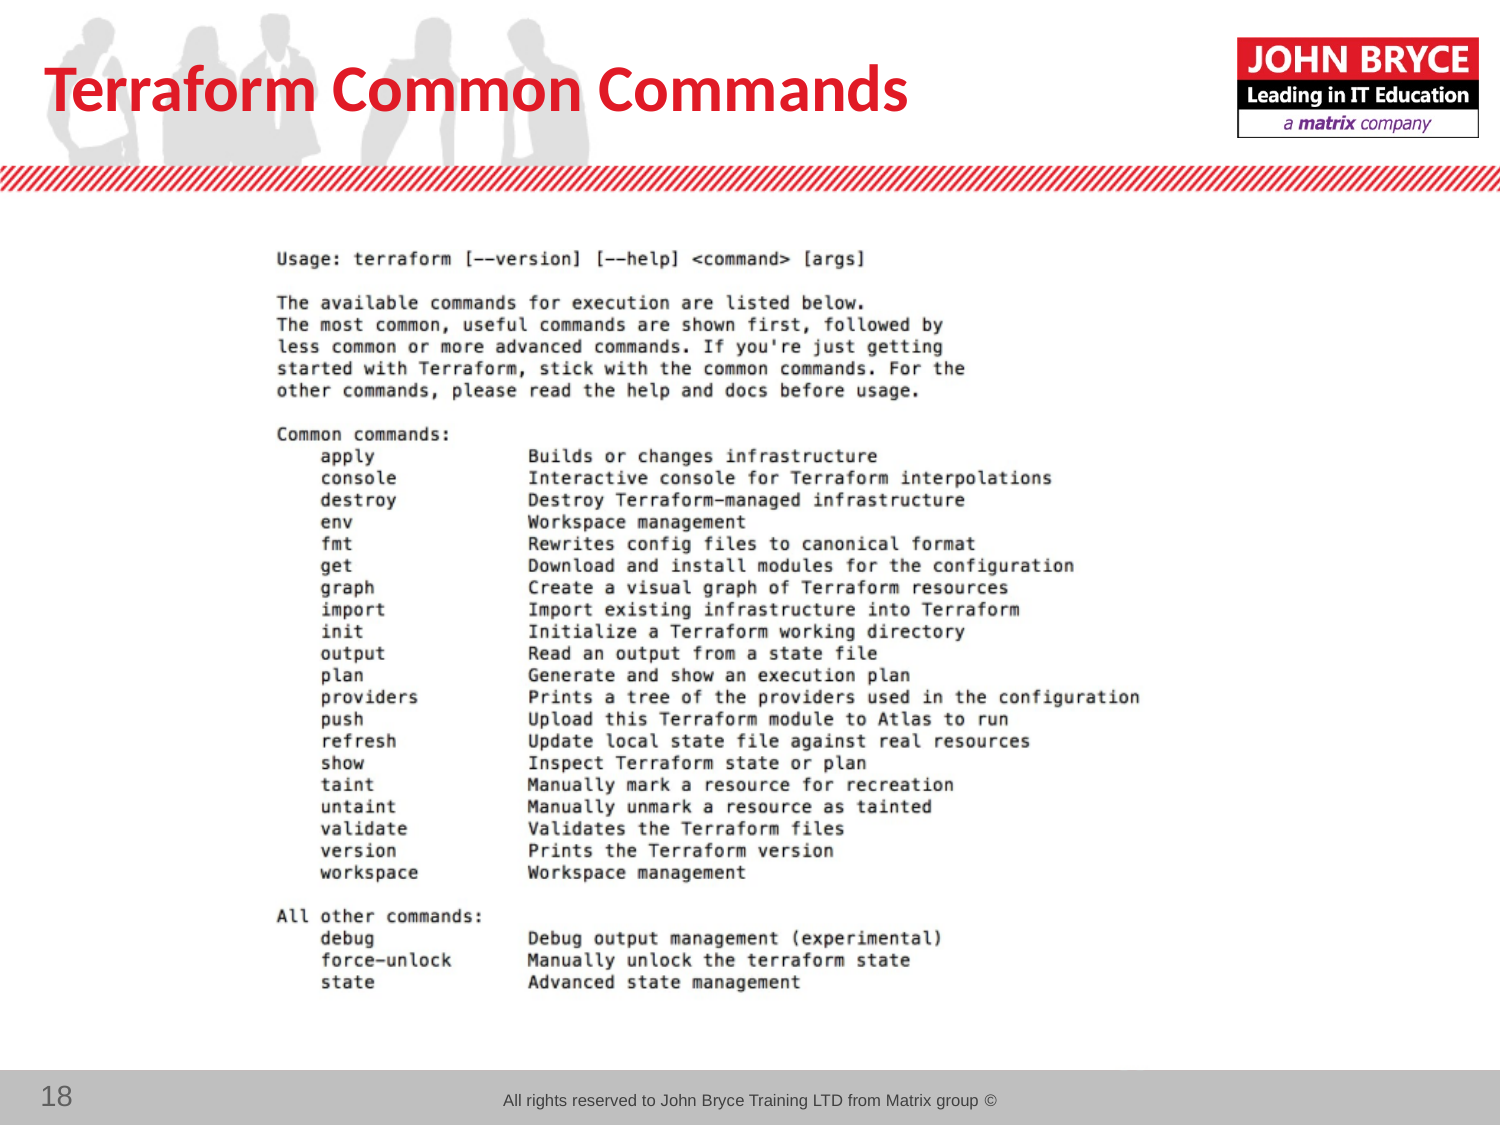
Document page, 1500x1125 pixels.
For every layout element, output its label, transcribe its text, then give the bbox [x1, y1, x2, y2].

picture [0, 0, 1500, 1070]
title Terraform Common Commands [29, 21, 1022, 150]
